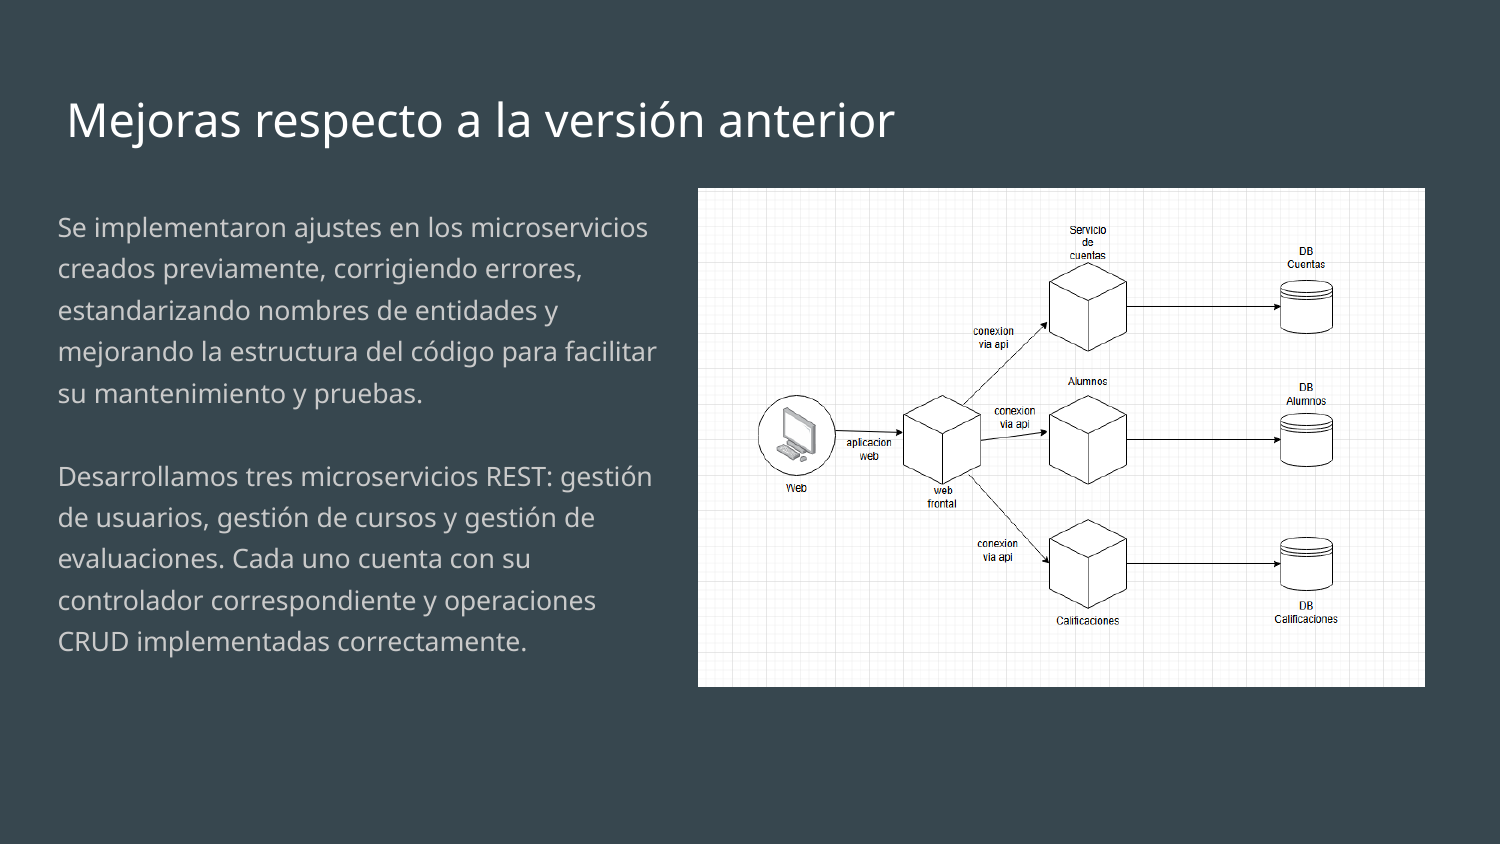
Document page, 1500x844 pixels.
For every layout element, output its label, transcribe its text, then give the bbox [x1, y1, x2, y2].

list Se implementaron ajustes en los microservicios creados previamente, corrigiendo errores, estandarizando nombres de entidades y mejorando la estructura del código para facilitar su mantenimiento y pruebas. Desarrollamos tres microservicios REST: gestión de usuarios, gestión de cursos y gestión de evaluaciones. Cada uno cuenta con su controlador correspondiente y operaciones CRUD implementadas correctamente. [42, 189, 679, 687]
picture [697, 188, 1425, 687]
title Mejoras respecto a la versión anterior [51, 72, 1449, 167]
